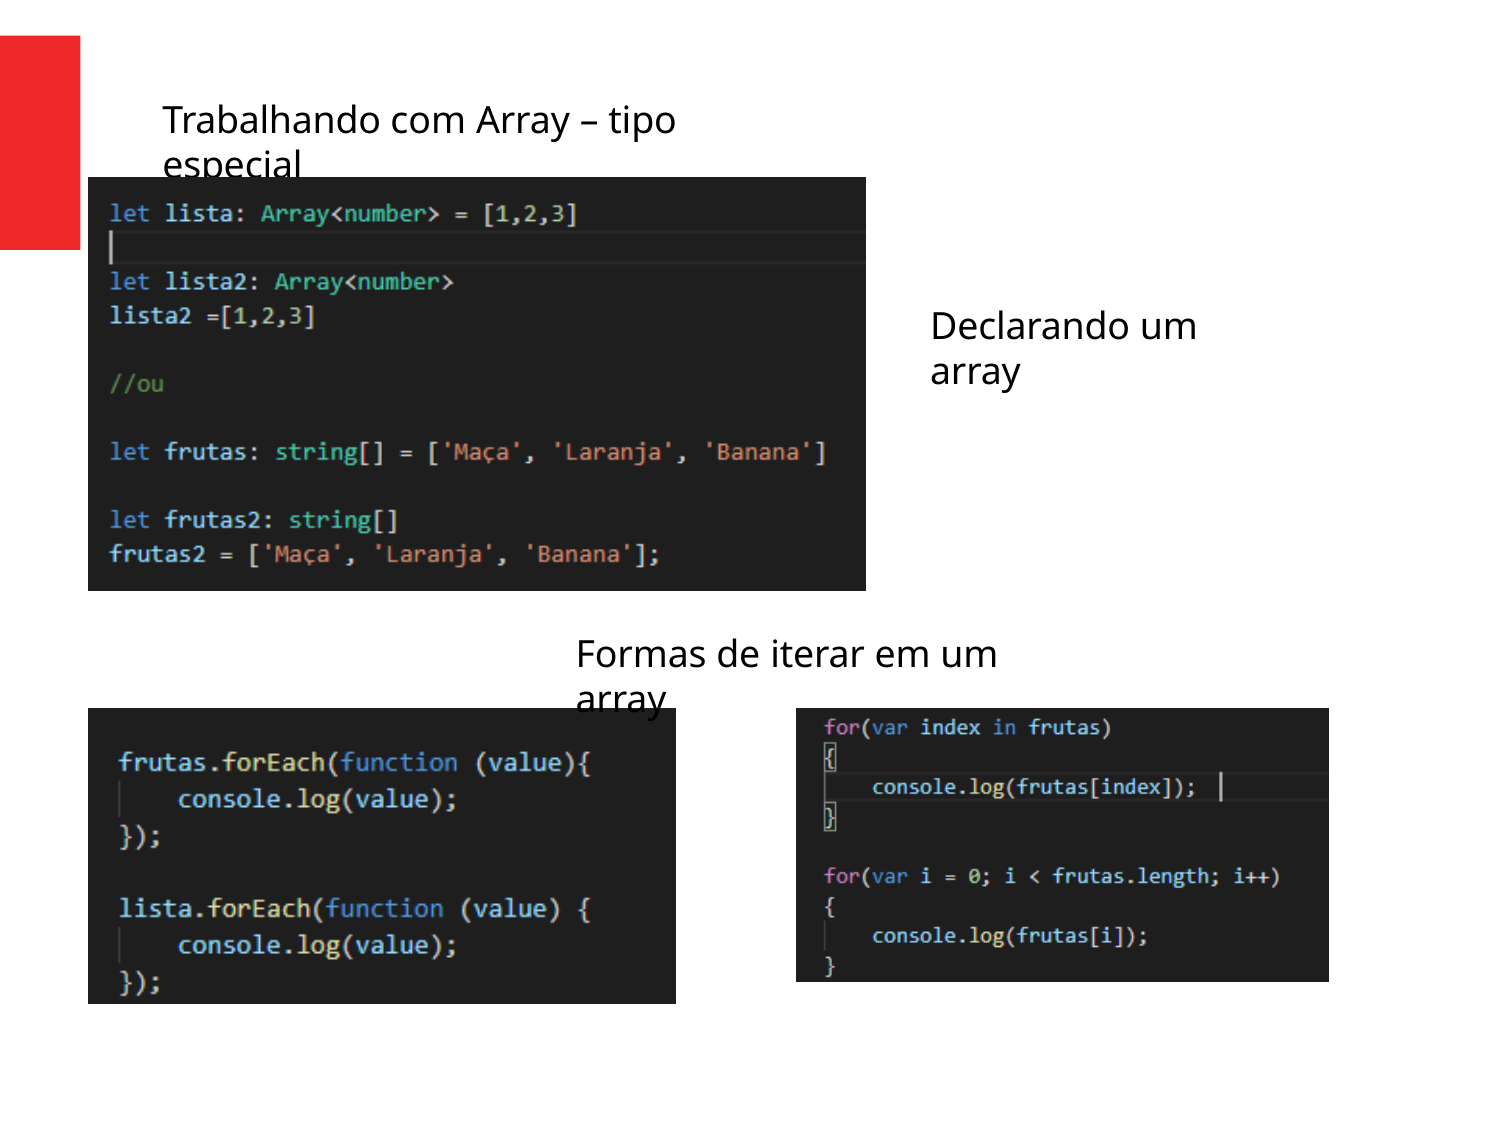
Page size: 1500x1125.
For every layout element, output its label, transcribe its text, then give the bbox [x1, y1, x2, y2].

text_box Trabalhando com Array – tipo especial [160, 93, 801, 175]
picture [88, 176, 866, 591]
text_box Formas de iterar em um array [573, 627, 1074, 720]
picture [795, 708, 1329, 983]
text_box Declarando um array [927, 300, 1282, 393]
picture [88, 708, 676, 1004]
